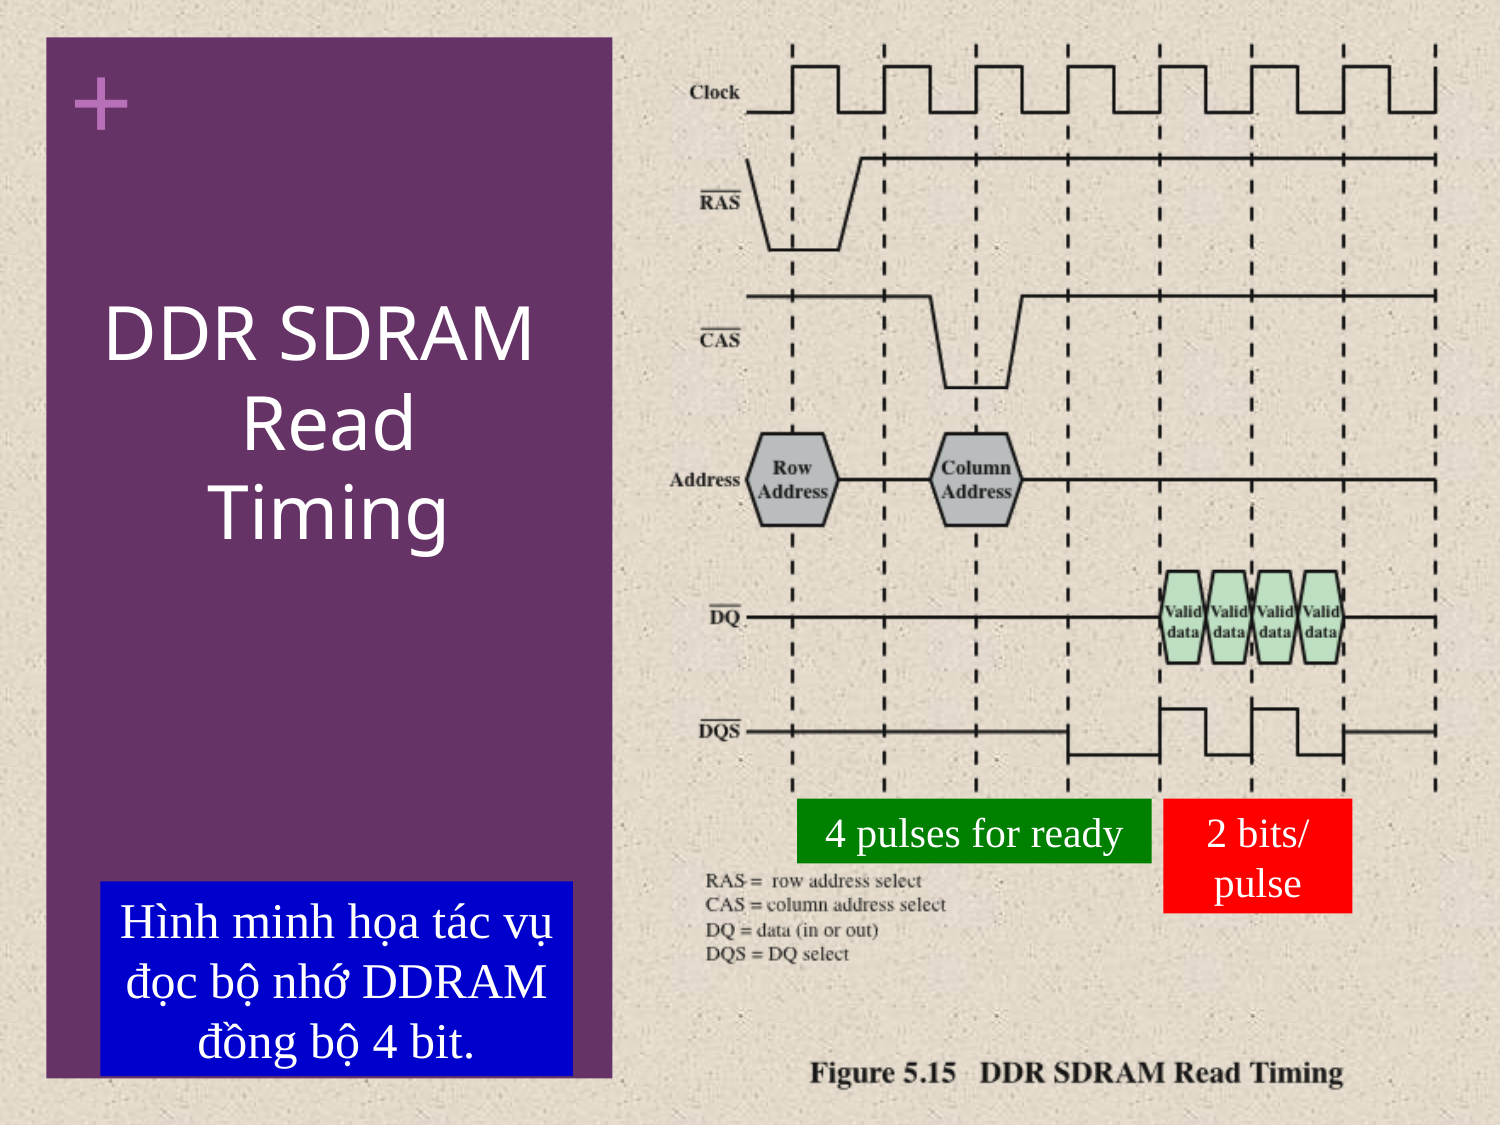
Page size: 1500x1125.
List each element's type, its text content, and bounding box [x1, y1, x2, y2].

picture [0, 0, 1500, 1125]
text_box Hình minh họa tác vụ đọc bộ nhớ DDRAM đồng bộ 4 bit. [100, 881, 573, 1077]
title DDR SDRAM Read Timing [62, 162, 597, 563]
